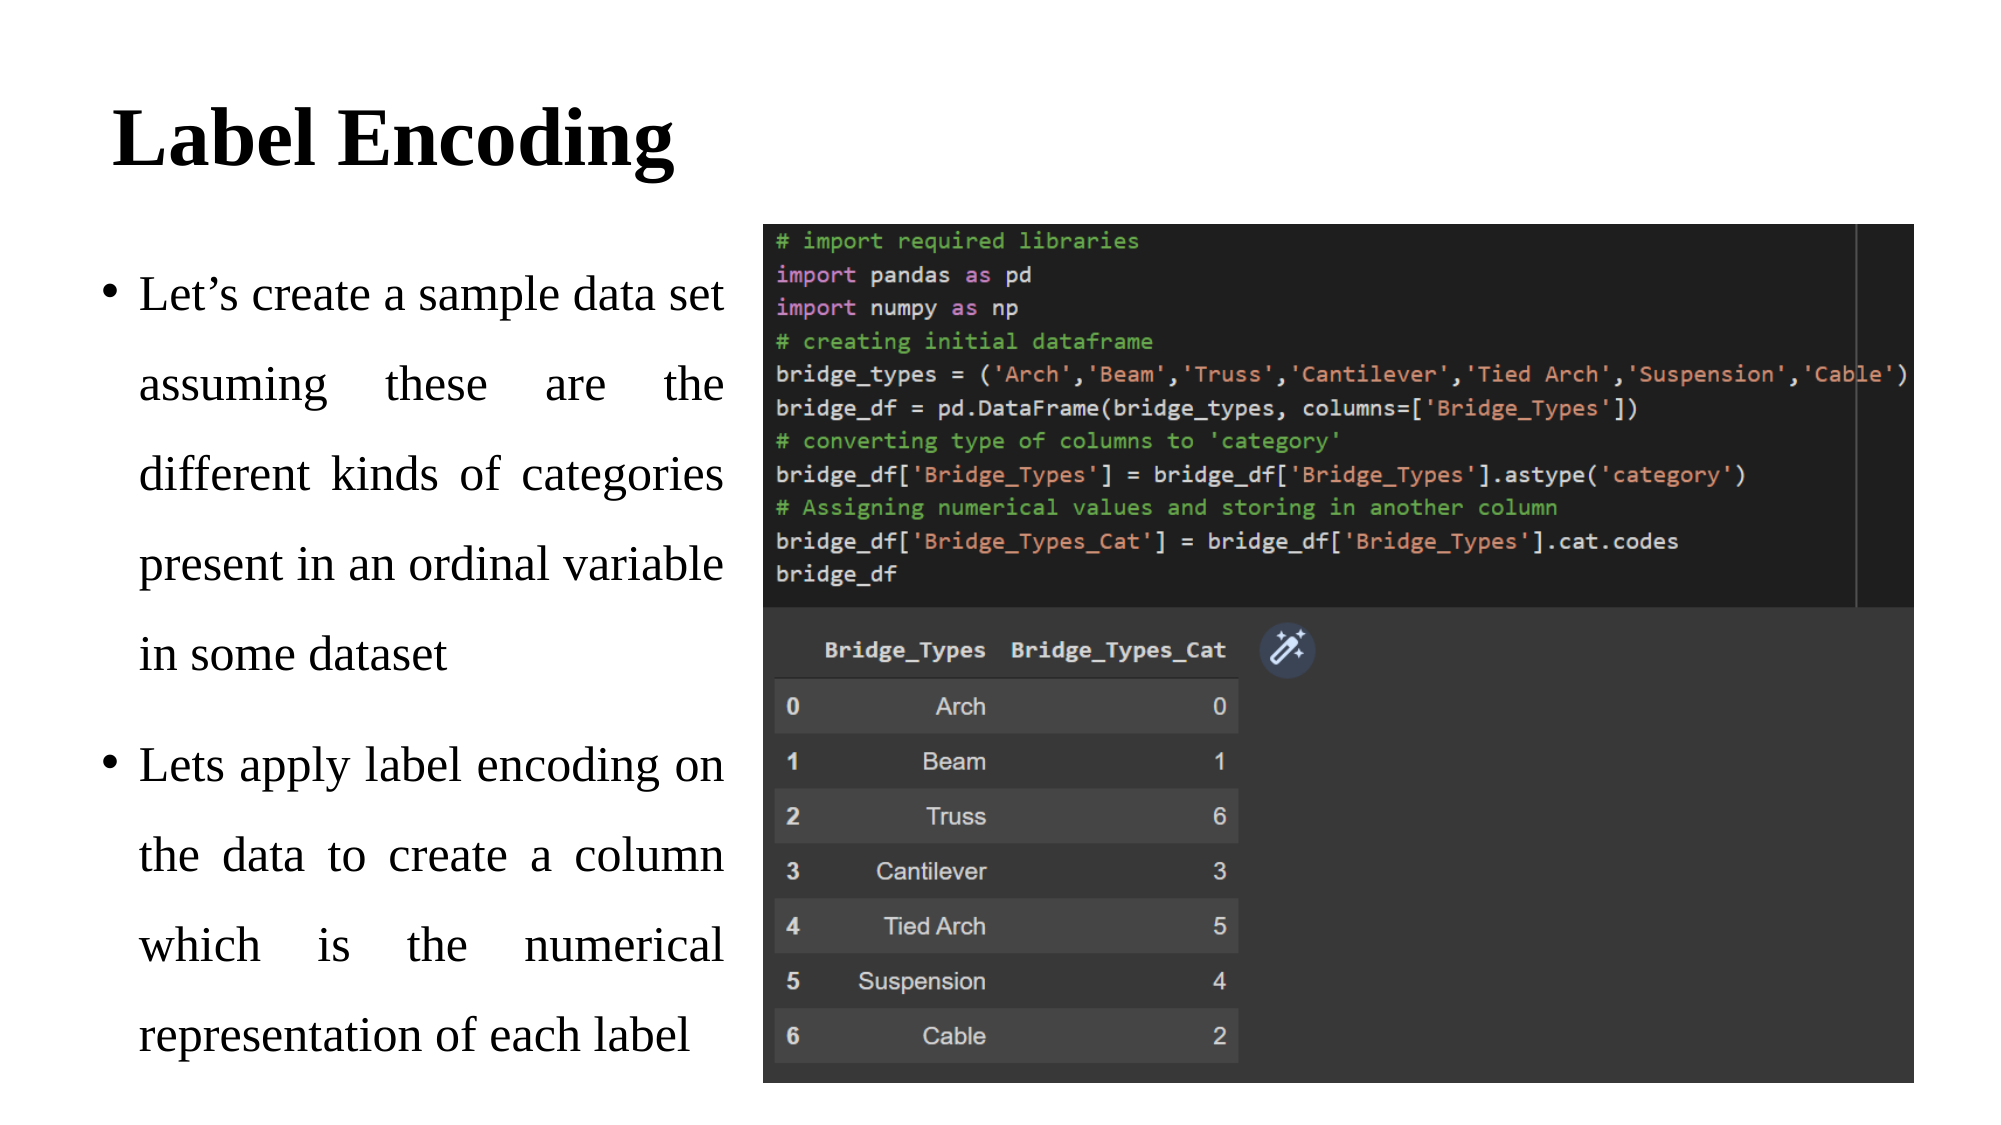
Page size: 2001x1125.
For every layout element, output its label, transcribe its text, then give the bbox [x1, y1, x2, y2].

title Label Encoding [97, 29, 1823, 247]
text_box Let’s create a sample data set assuming these are the different kinds of categories present in an ordinal variable in some dataset Lets apply label encoding on the data to create a column which is the numerical representation of each label [86, 222, 741, 1082]
picture [763, 224, 1914, 1084]
